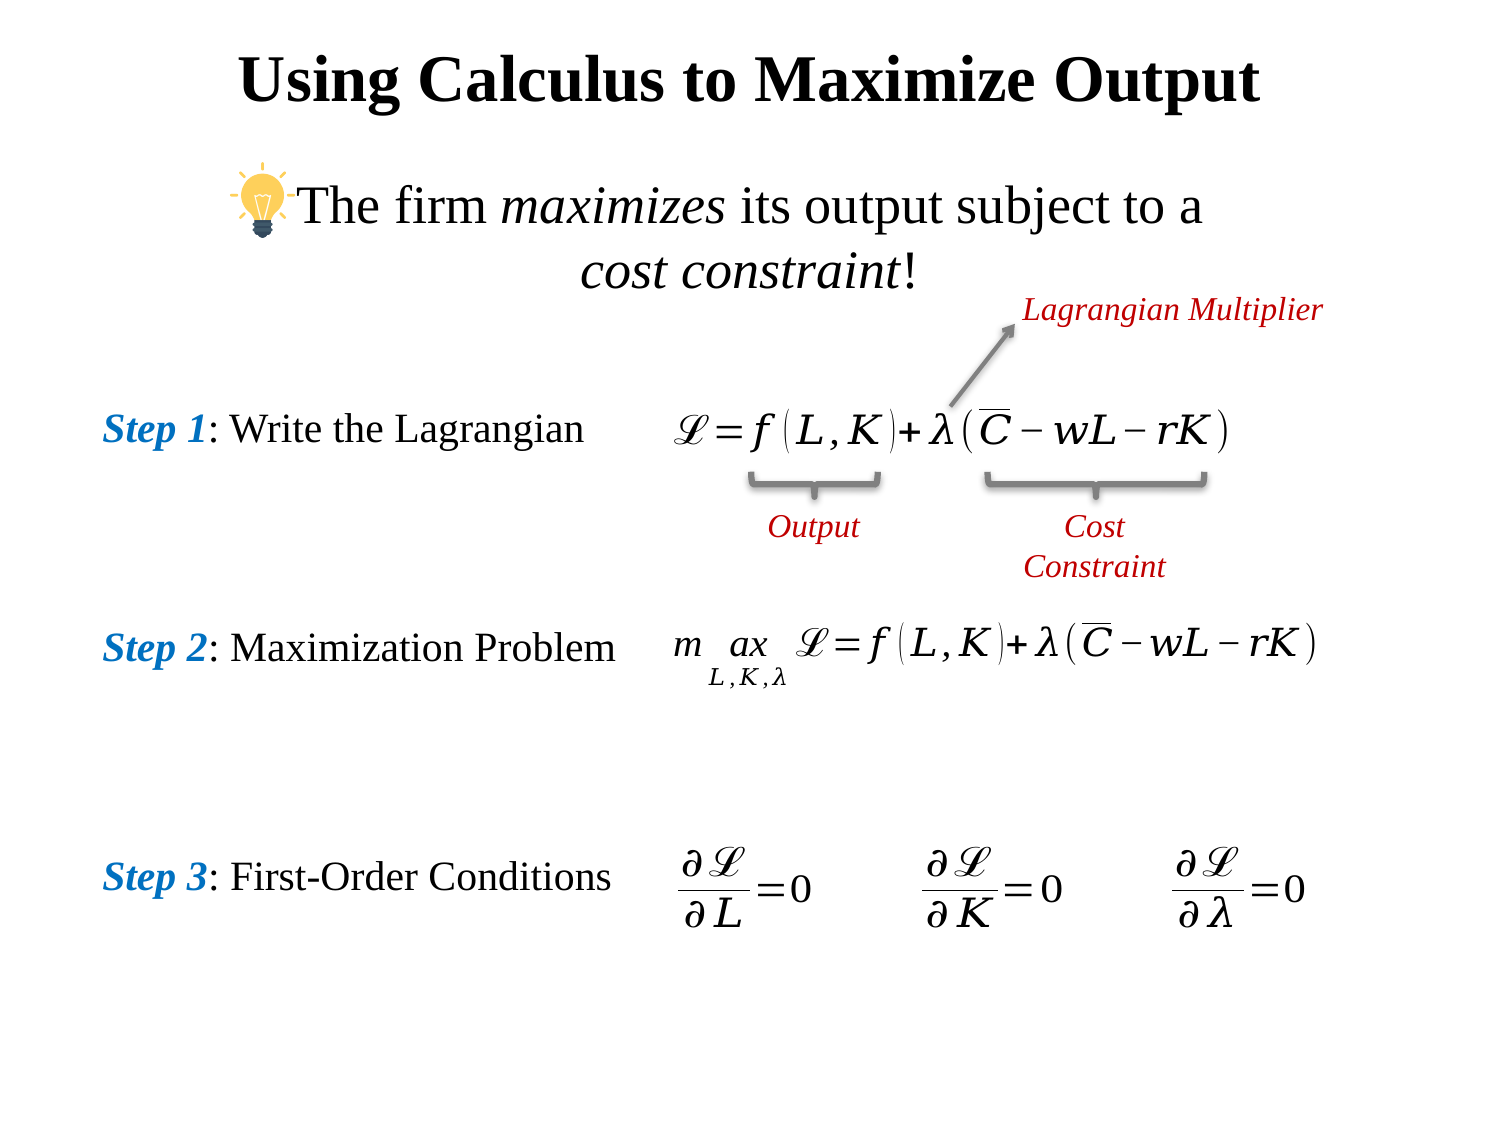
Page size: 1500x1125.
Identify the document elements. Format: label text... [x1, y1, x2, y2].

text_box Lagrangian Multiplier [1004, 280, 1342, 335]
text_box Step 1: Write the Lagrangian [87, 393, 632, 459]
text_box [987, 471, 1205, 594]
text_box Step 2: Maximization Problem [87, 612, 657, 678]
title Using Calculus to Maximize Output [49, 0, 1451, 151]
text_box The firm maximizes its output subject to a cost constraint! [237, 162, 1263, 308]
text_box Step 3: First-Order Conditions [87, 841, 657, 907]
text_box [739, 471, 888, 553]
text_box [950, 323, 1016, 407]
picture [224, 162, 301, 238]
